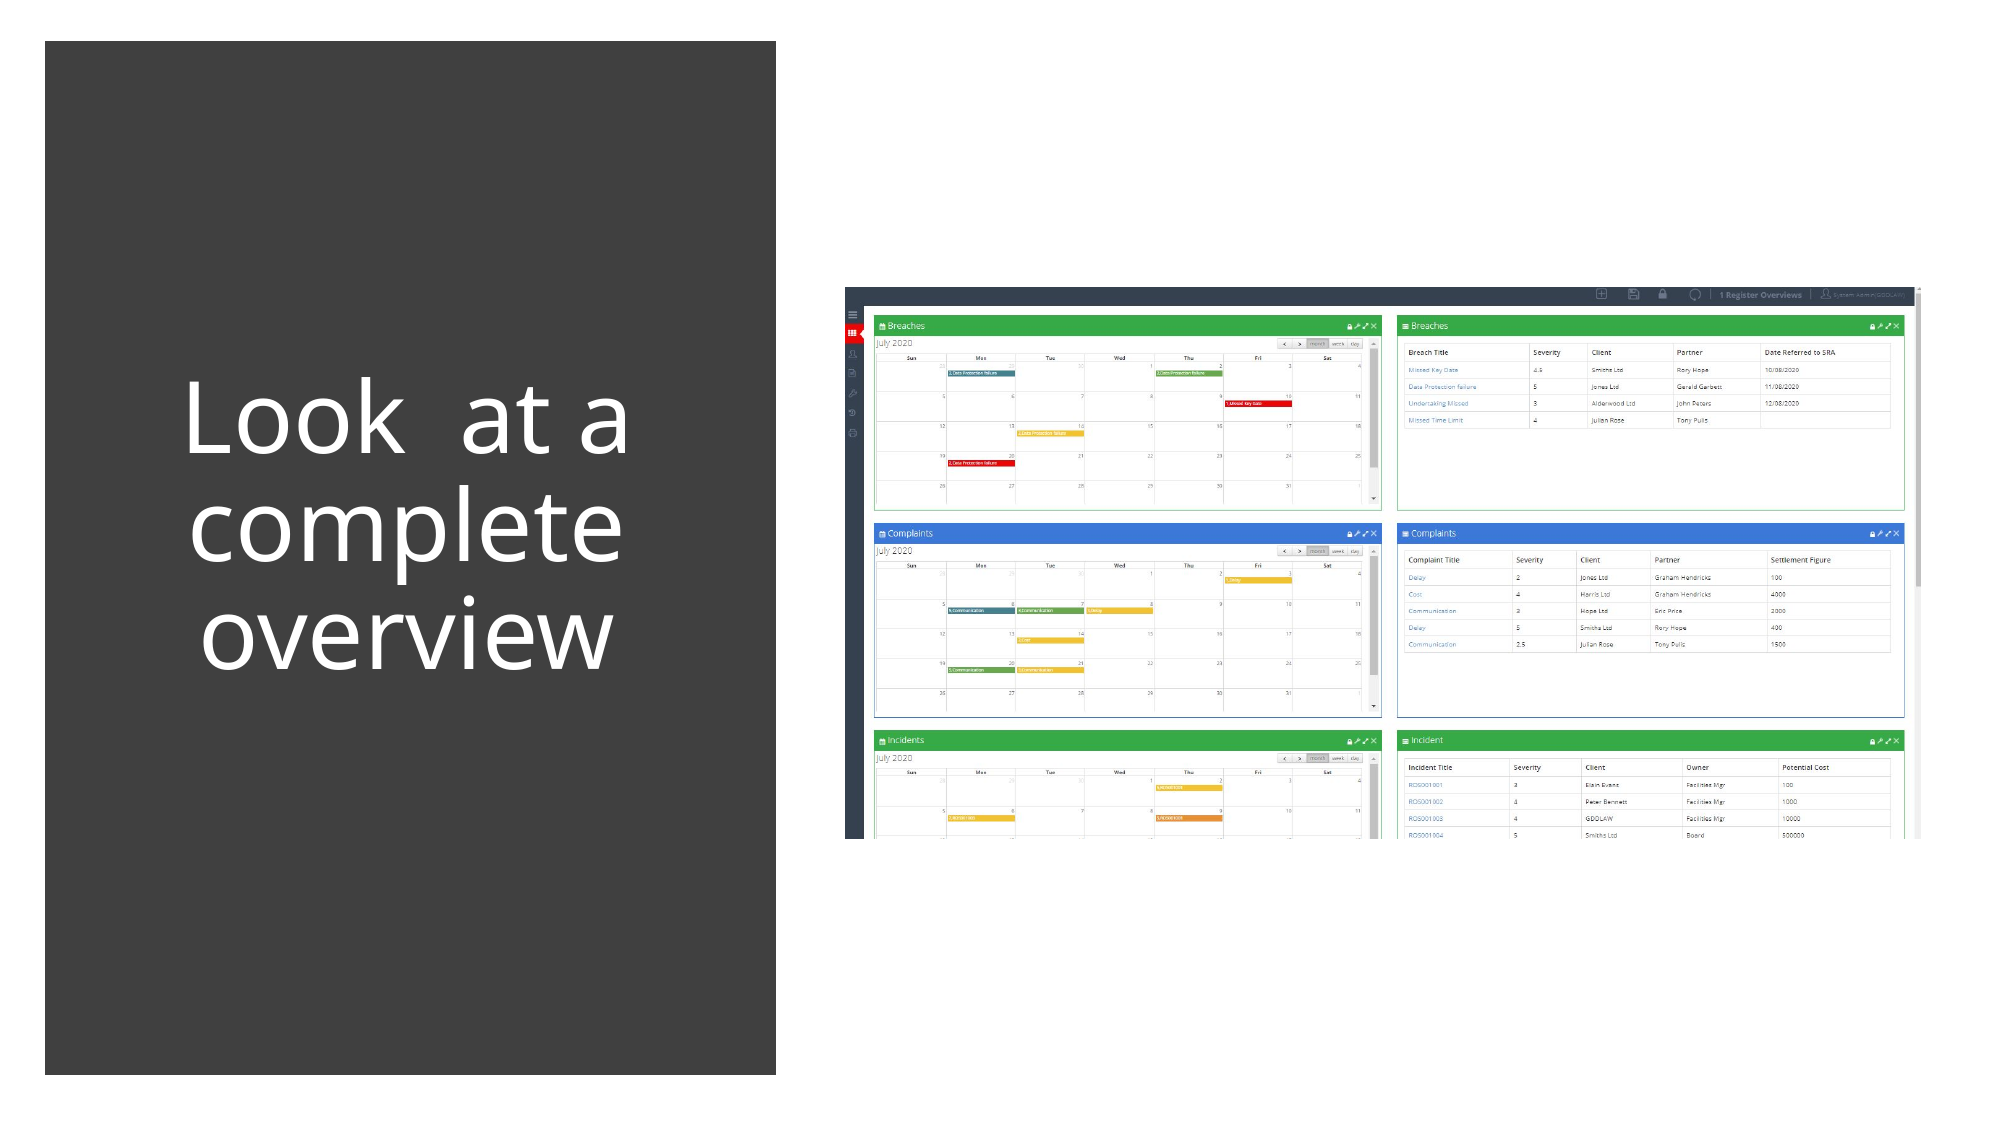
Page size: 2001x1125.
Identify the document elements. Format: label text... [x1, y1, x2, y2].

text_box [54, 50, 767, 1066]
picture [845, 287, 1921, 839]
text_box Look at a complete overview [121, 121, 693, 936]
